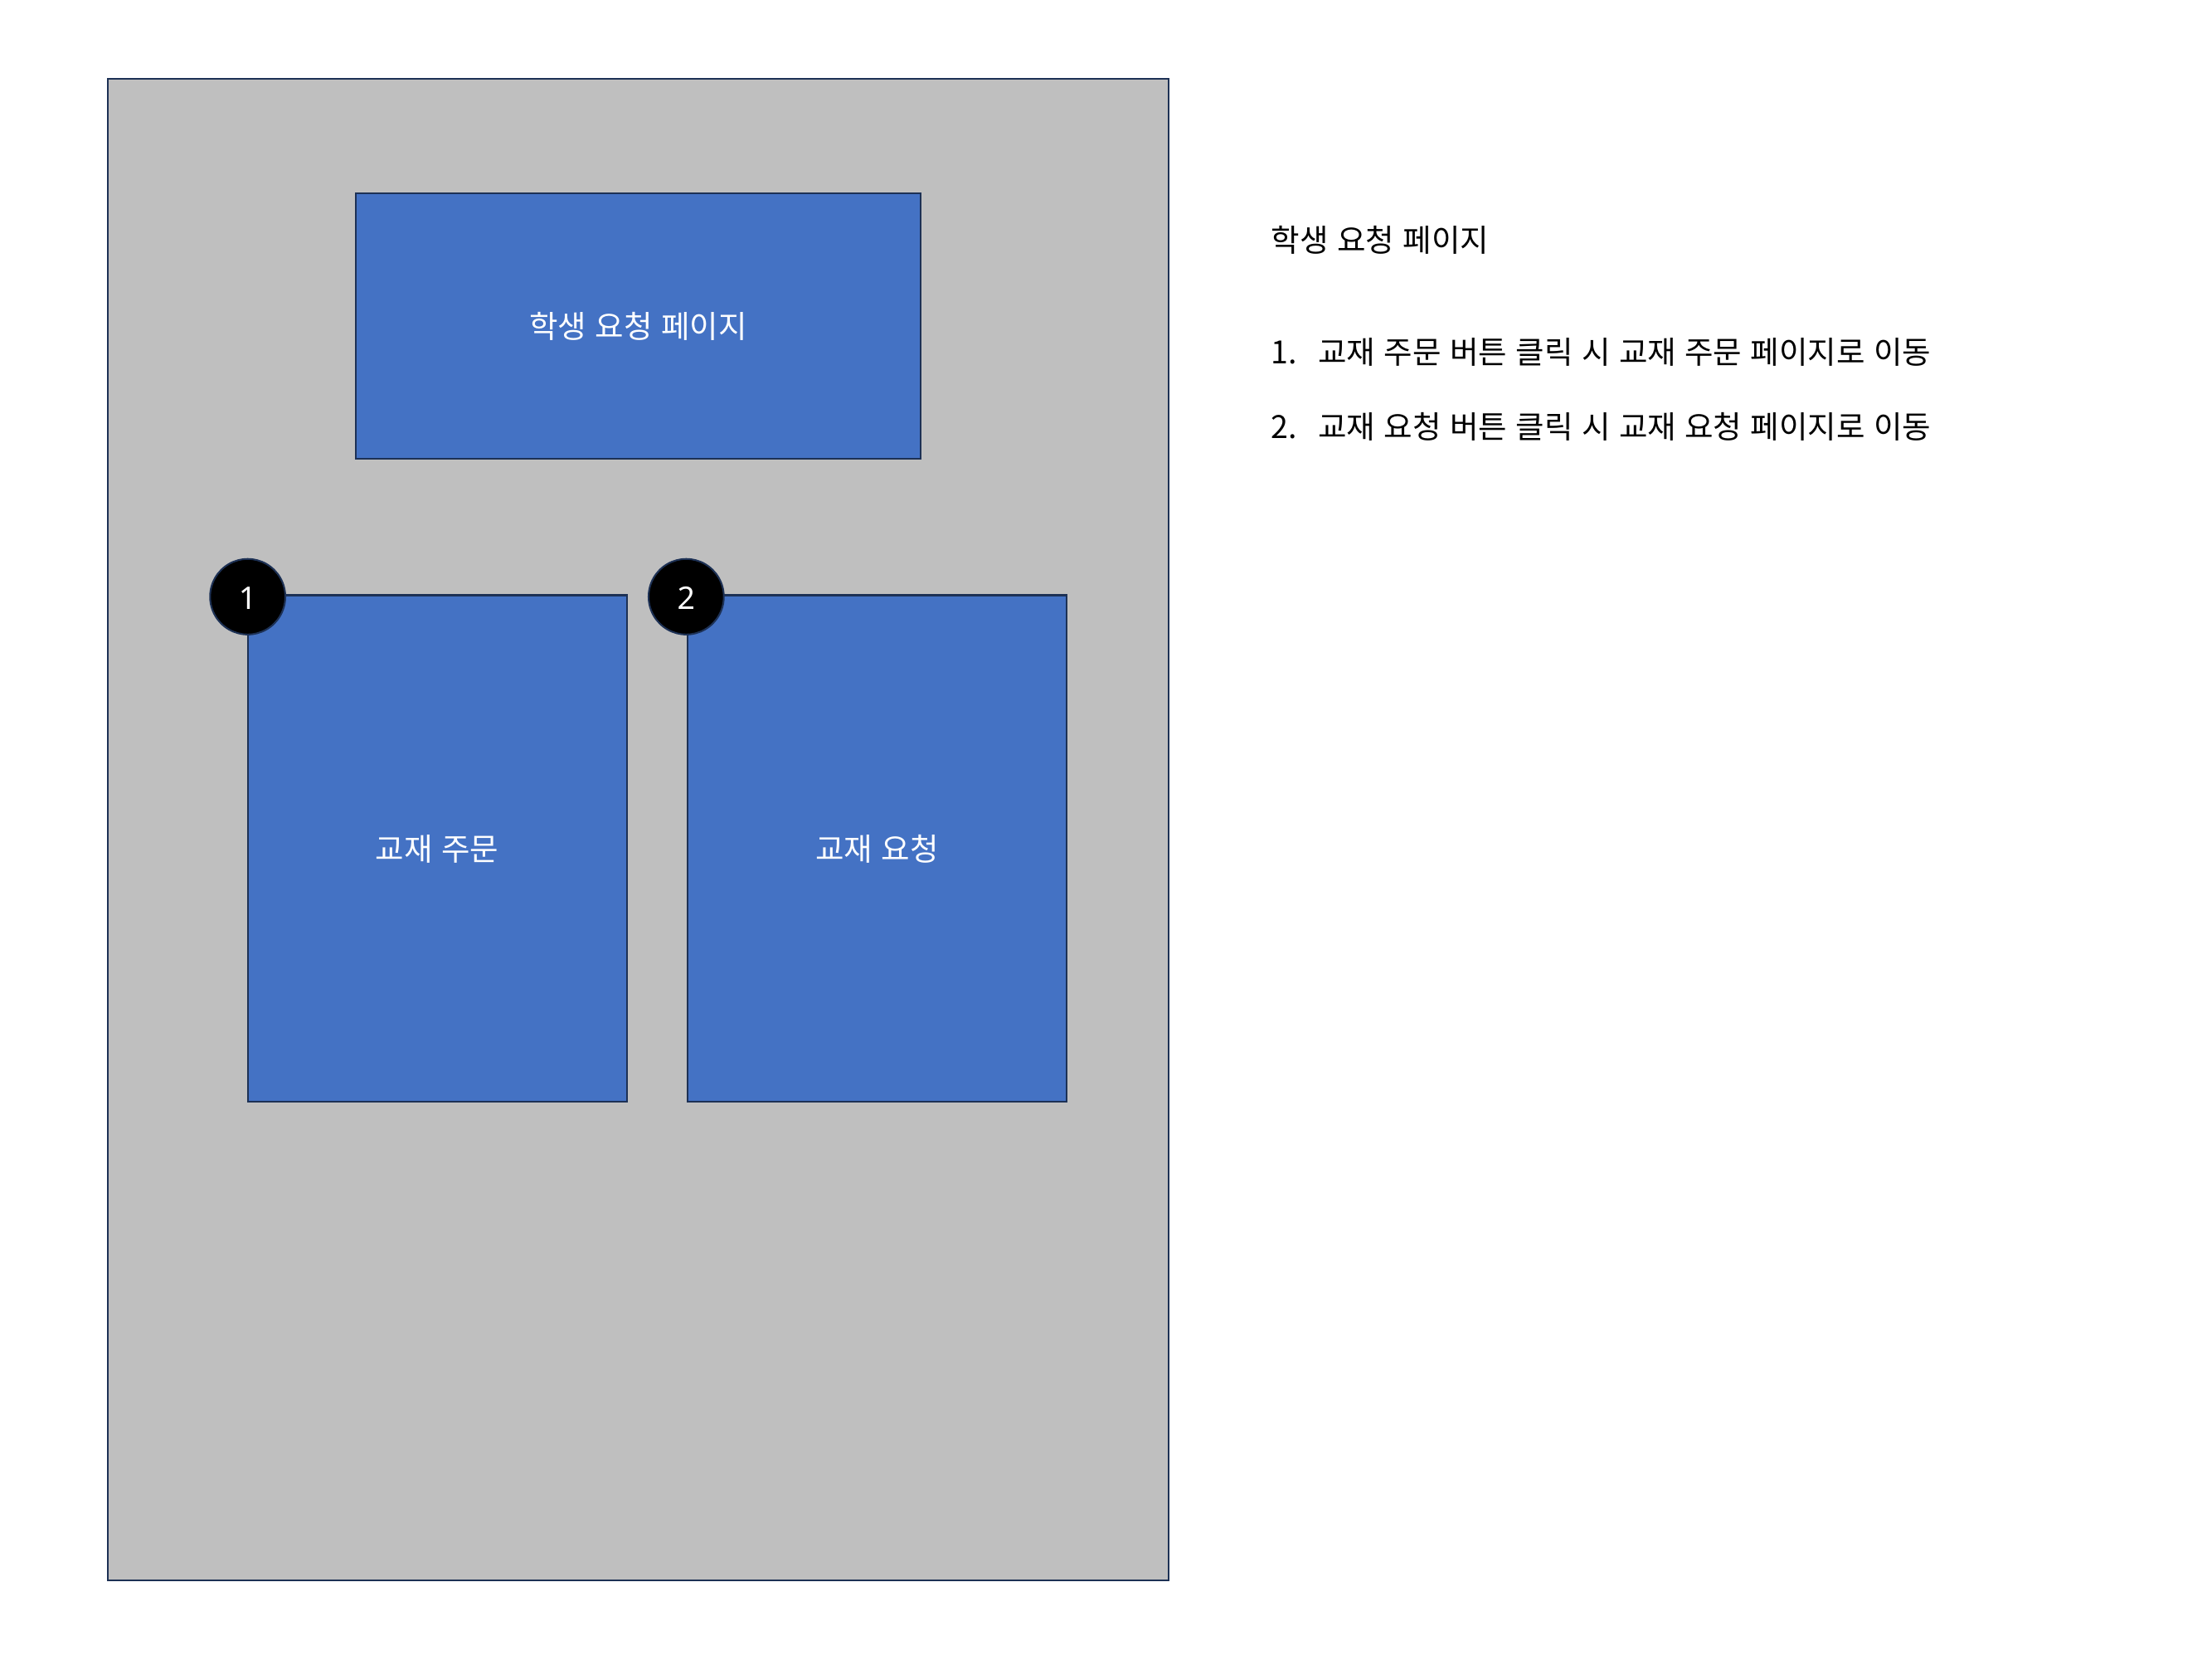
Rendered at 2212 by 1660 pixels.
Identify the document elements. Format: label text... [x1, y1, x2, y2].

text_box [107, 78, 1169, 1581]
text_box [210, 558, 1067, 1102]
text_box 학생 요청 페이지 [355, 192, 921, 460]
text_box 학생 요청 페이지 교재 주문 버튼 클릭 시 교재 주문 페이지로 이동 교재 요청 버튼 클릭 시 교재 요청 페이지로 이동 [1259, 215, 2011, 451]
